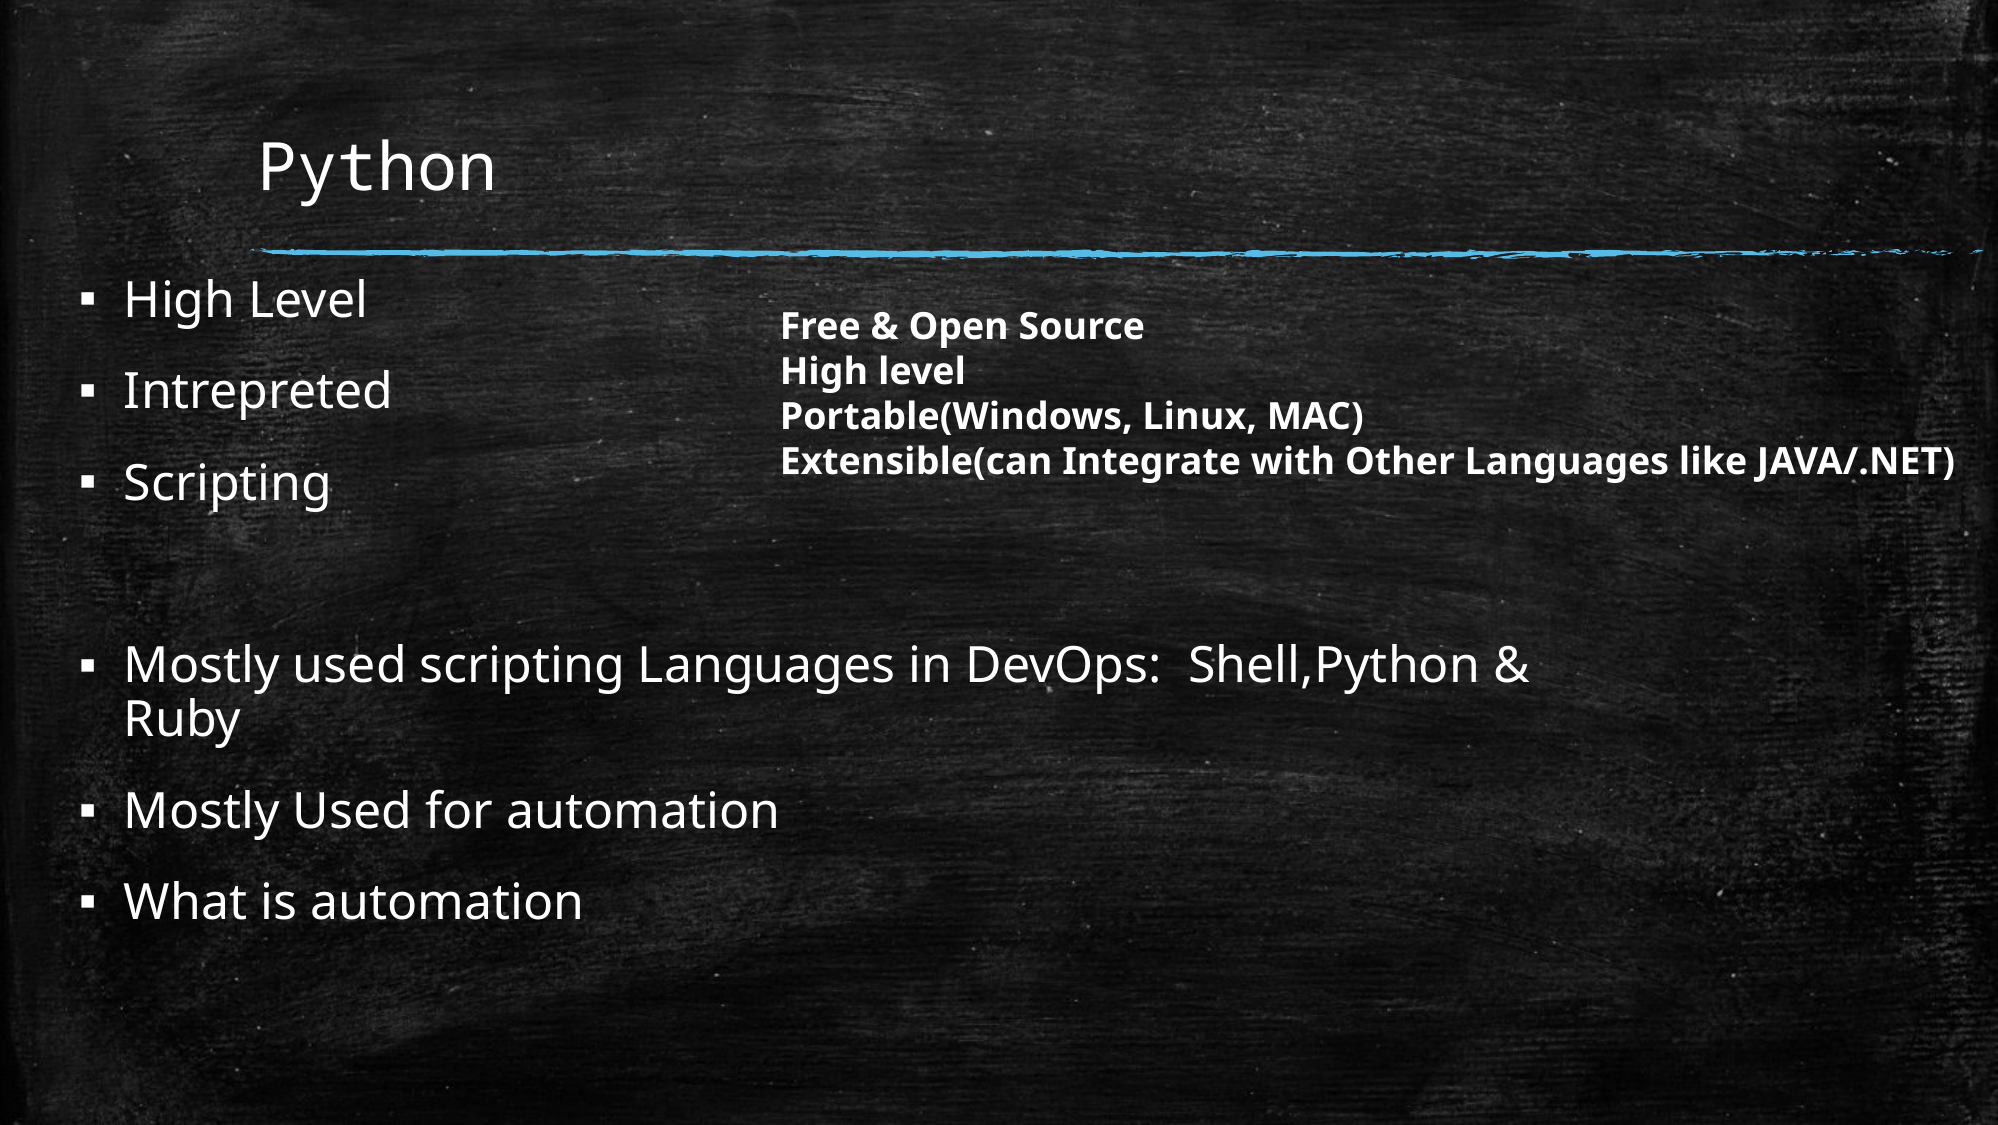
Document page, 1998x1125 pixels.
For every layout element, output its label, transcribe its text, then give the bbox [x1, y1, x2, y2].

picture [0, 0, 1998, 1125]
list High Level Intrepreted Scripting Mostly used scripting Languages in DevOps: Shell,Python & Ruby Mostly Used for automation What is automation [70, 265, 1572, 967]
title Python [249, 44, 1751, 213]
text_box Free & Open Source High level Portable(Windows, Linux, MAC) Extensible(can Integrate with Other Languages like JAVA/.NET) [772, 295, 1965, 490]
